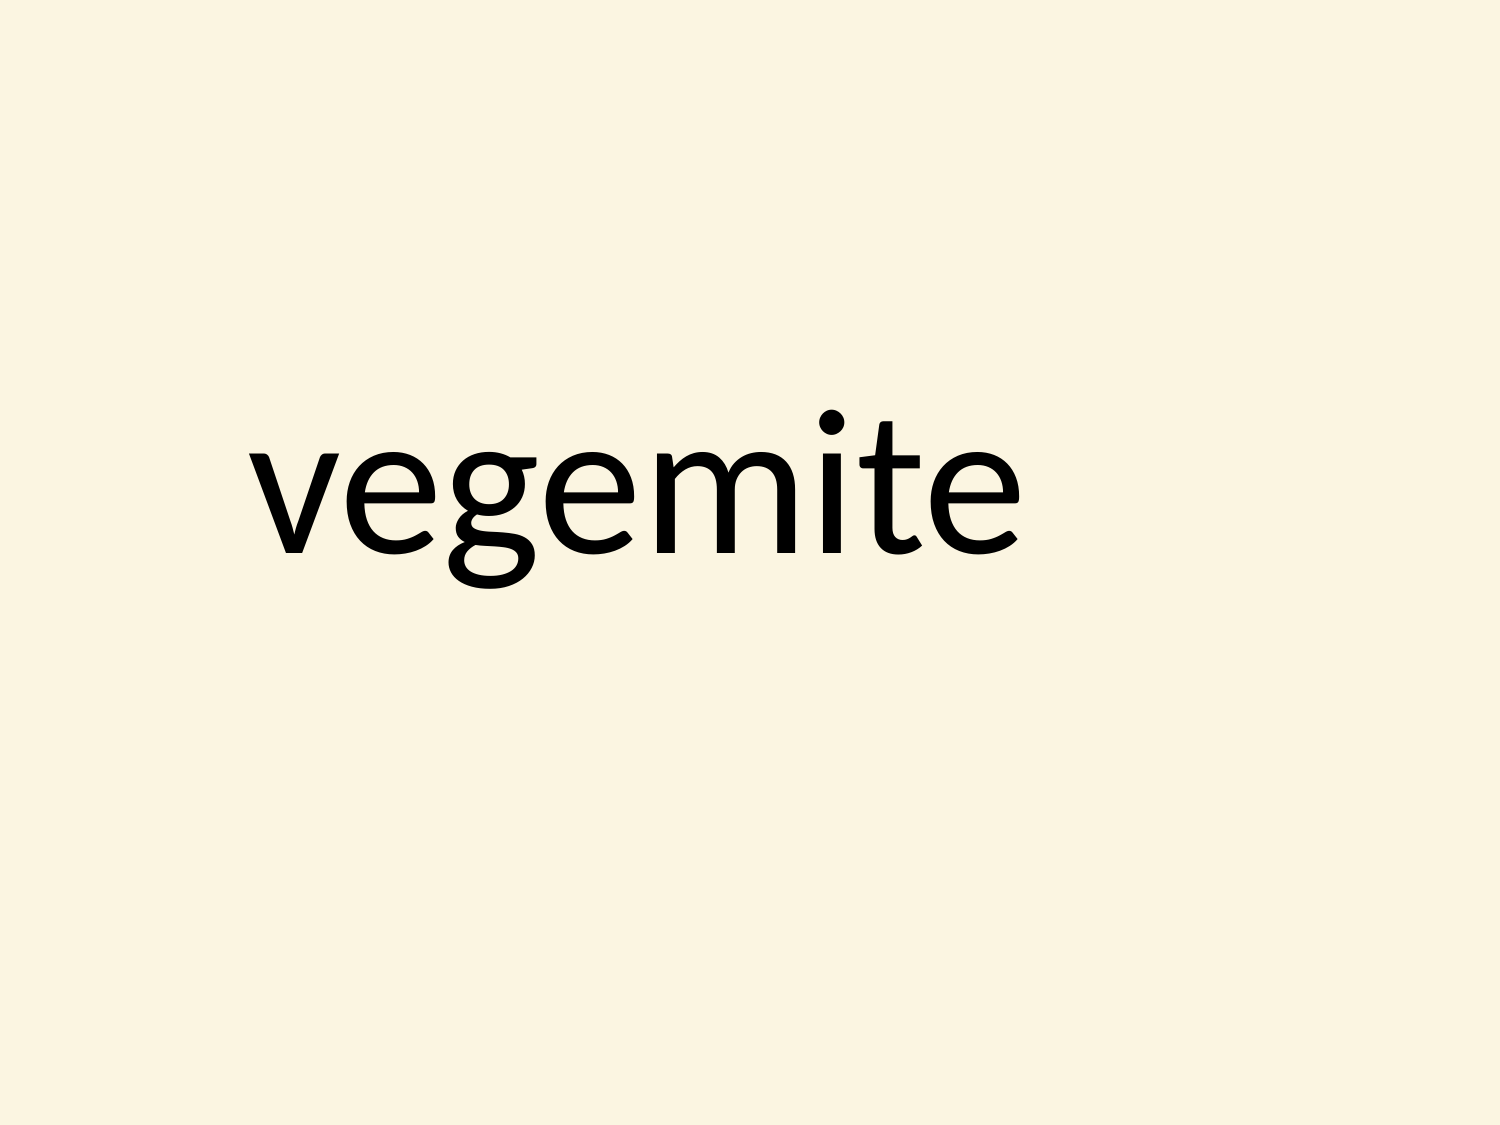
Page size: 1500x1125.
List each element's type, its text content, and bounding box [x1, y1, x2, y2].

title vegemite [0, 349, 1275, 591]
